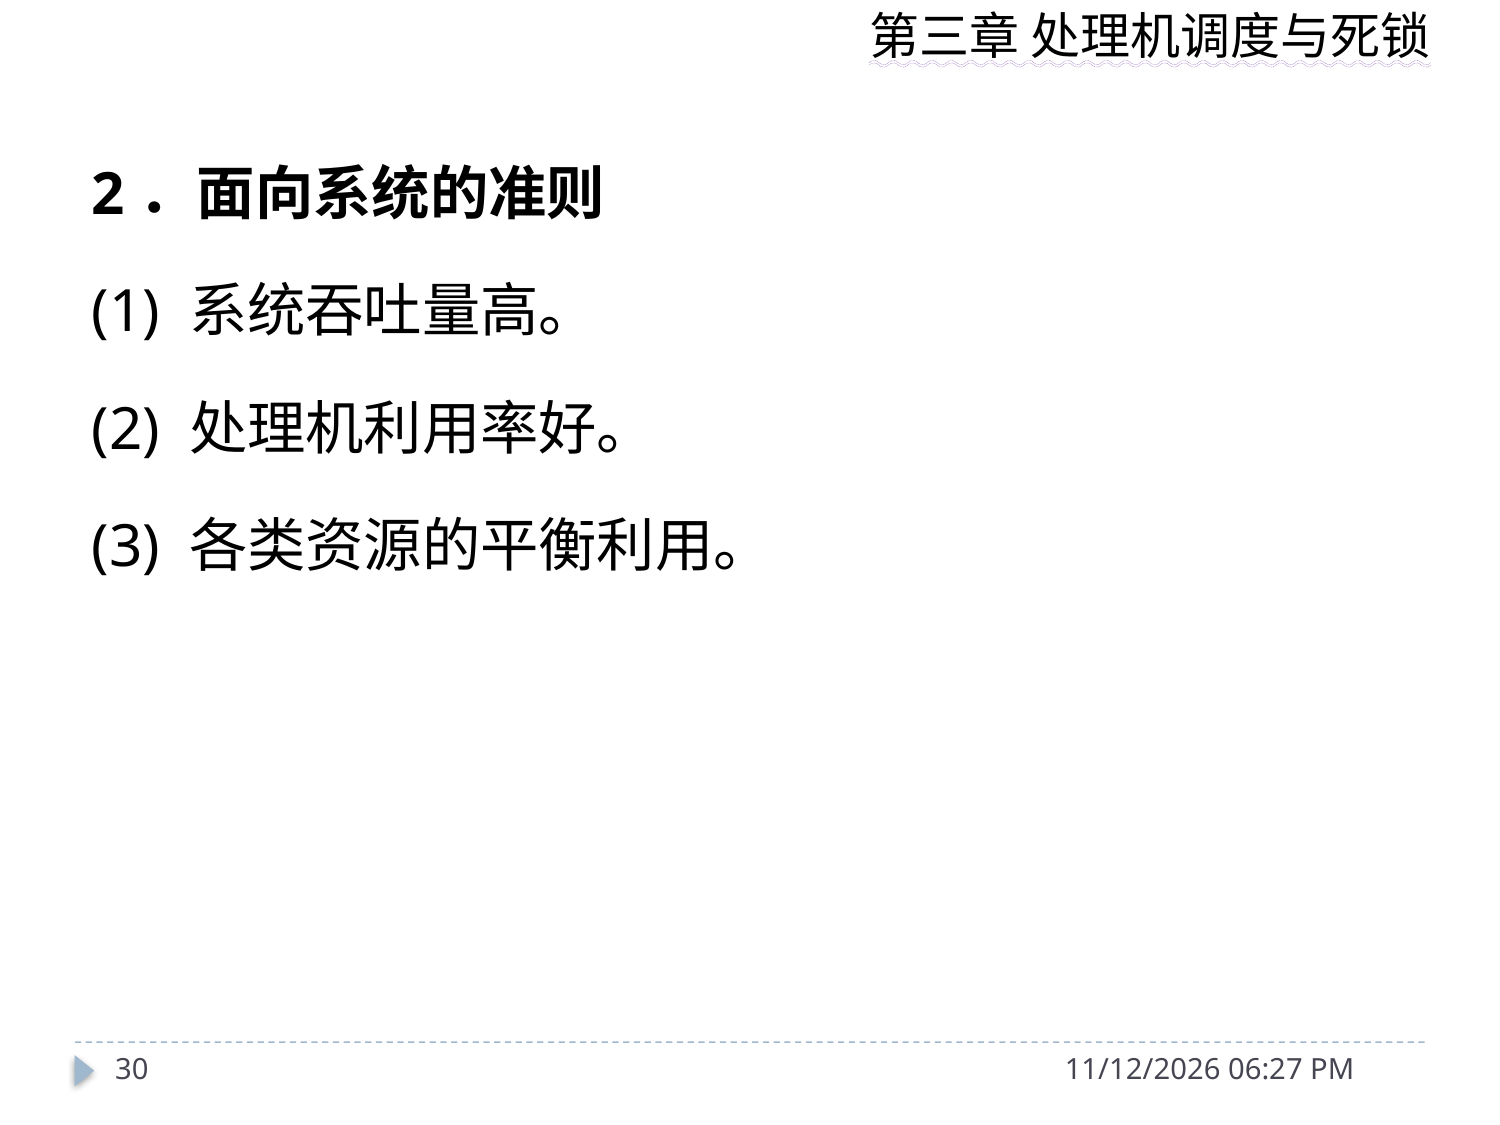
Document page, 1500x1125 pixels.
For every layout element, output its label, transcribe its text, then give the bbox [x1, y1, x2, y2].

list 2．面向系统的准则 (1) 系统吞吐量高。 (2) 处理机利用率好。 (3) 各类资源的平衡利用。 [76, 113, 1424, 1000]
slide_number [1050, 1042, 1426, 1103]
slide_number 30 [100, 1042, 426, 1103]
